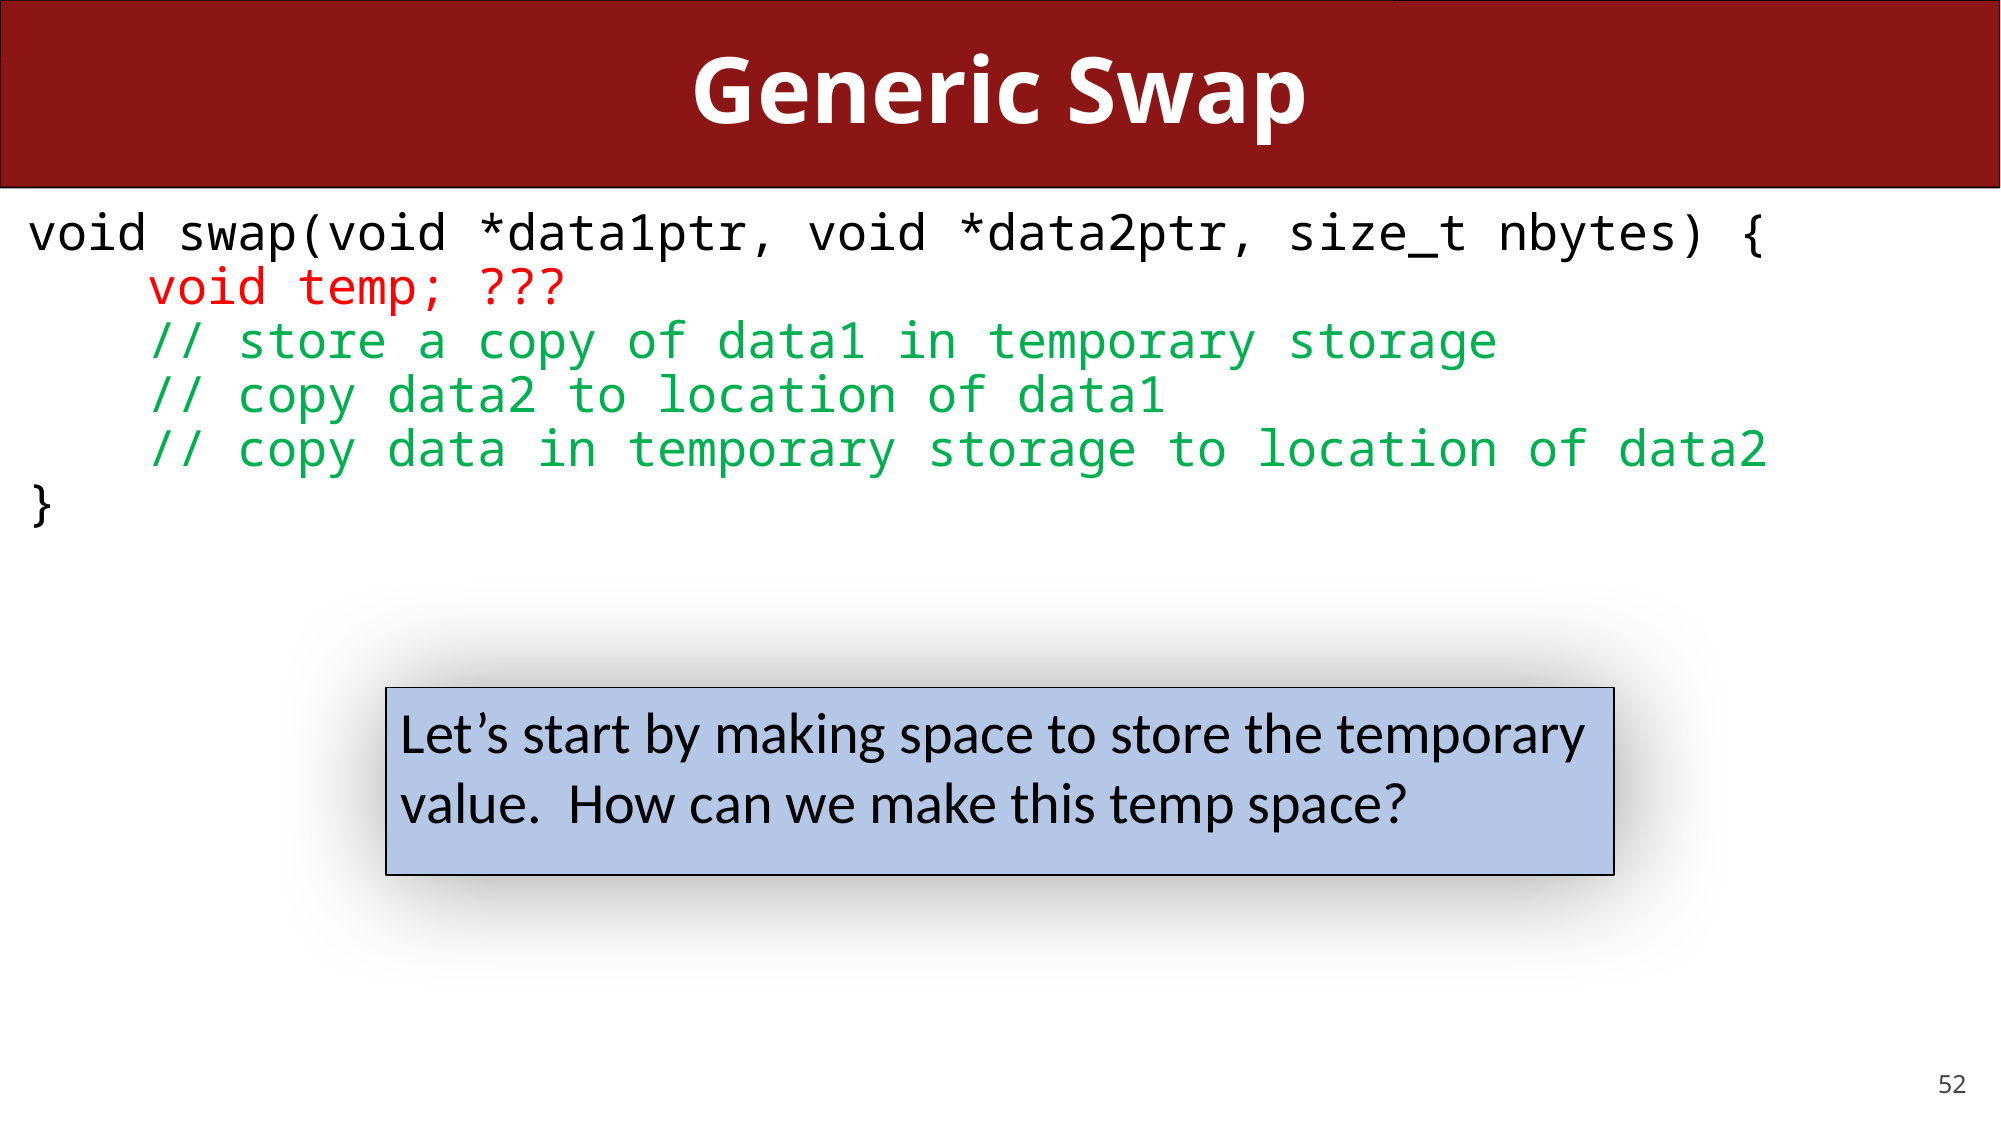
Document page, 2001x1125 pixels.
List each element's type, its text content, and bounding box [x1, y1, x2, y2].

list void swap(void *data1ptr, void *data2ptr, size_t nbytes) { void temp; ??? // store a copy of data1 in temporary storage // copy data2 to location of data1 // copy data in temporary storage to location of data2 } [12, 200, 1863, 588]
text_box Let’s start by making space to store the temporary value. How can we make this temp space? [385, 687, 1614, 875]
title Generic Swap [75, 0, 1925, 188]
